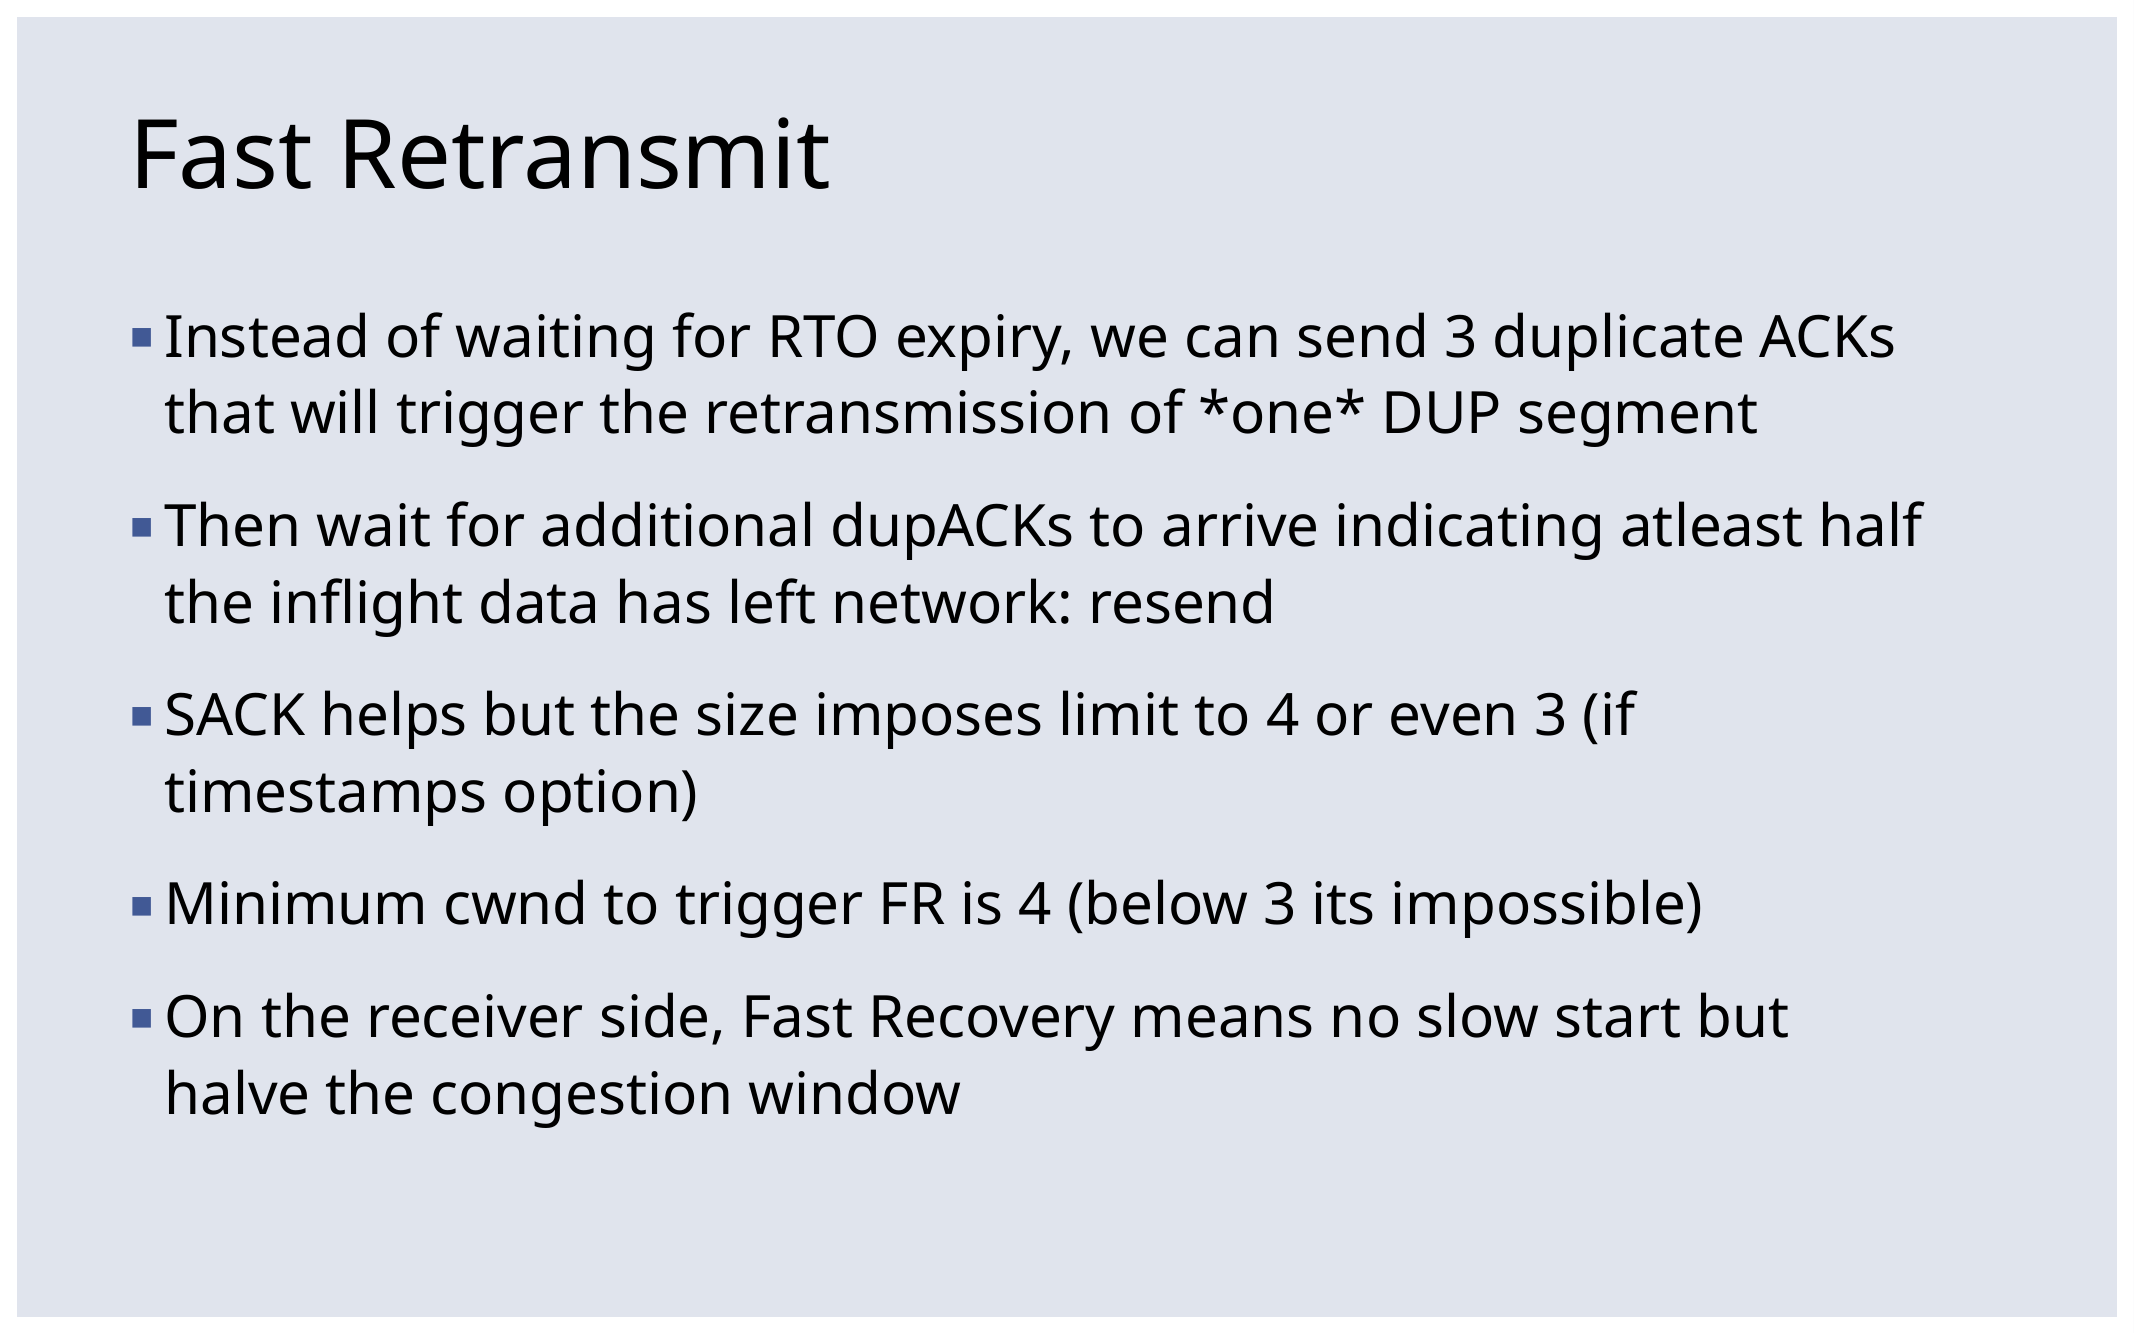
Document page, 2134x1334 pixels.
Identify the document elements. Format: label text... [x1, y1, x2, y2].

title Fast Retransmit [129, 106, 2003, 215]
list Instead of waiting for RTO expiry, we can send 3 duplicate ACKs that will trigger the retransmission of *one* DUP segment Then wait for additional dupACKs to arrive indicating atleast half the inflight data has left network: resend SACK helps but the size imposes limit to 4 or even 3 (if timestamps option) Minimum cwnd to trigger FR is 4 (below 3 its impossible) On the receiver side, Fast Recovery means no slow start but halve the congestion window [129, 291, 1942, 1217]
